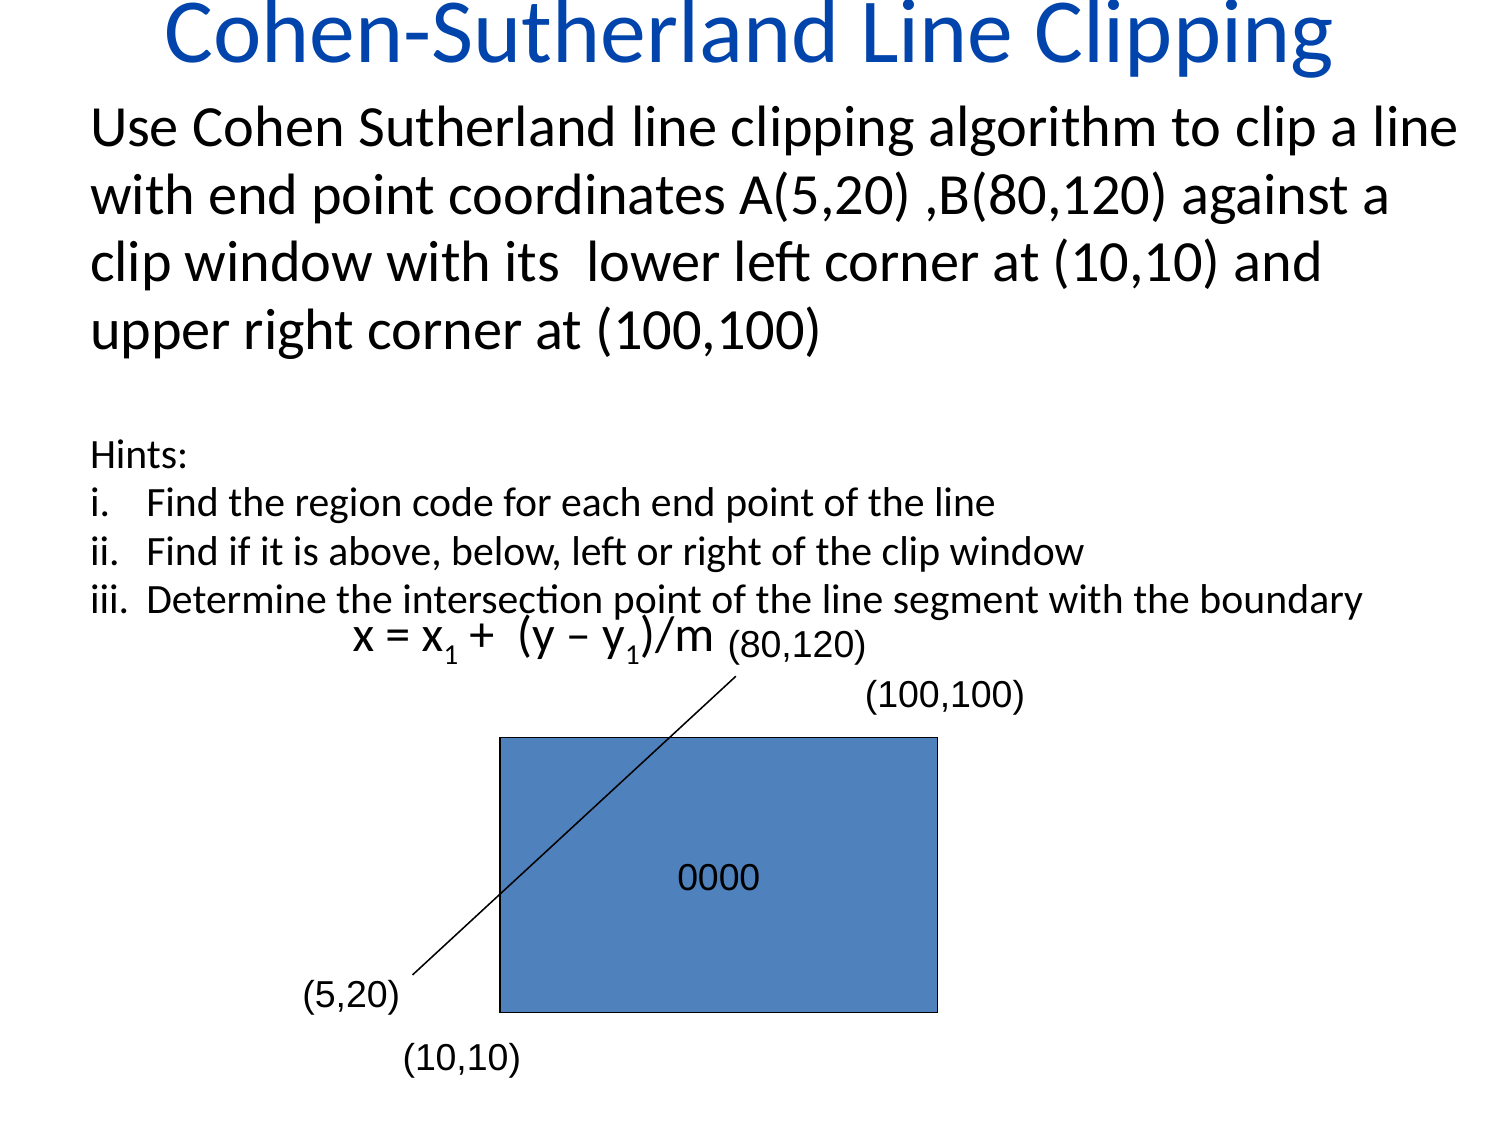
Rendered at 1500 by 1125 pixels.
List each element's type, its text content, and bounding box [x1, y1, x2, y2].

text_box x = x1 + (y – y1)/m [337, 587, 775, 708]
list Use Cohen Sutherland line clipping algorithm to clip a line with end point coordinates A(5,20) ,B(80,120) against a clip window with its lower left corner at (10,10) and upper right corner at (100,100) Hints: Find the region code for each end point of the line Find if it is above, below, left or right of the clip window Determine the intersection point of the line segment with the boundary [75, 12, 1475, 900]
text_box (80,120) [775, 612, 959, 674]
text_box (10,10) [387, 1024, 620, 1086]
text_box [412, 675, 737, 976]
text_box (5,20) [287, 962, 534, 1024]
text_box 0000 [534, 737, 938, 1013]
text_box (100,100) [849, 662, 1096, 724]
title Cohen-Sutherland Line Clipping [75, 0, 1425, 12]
